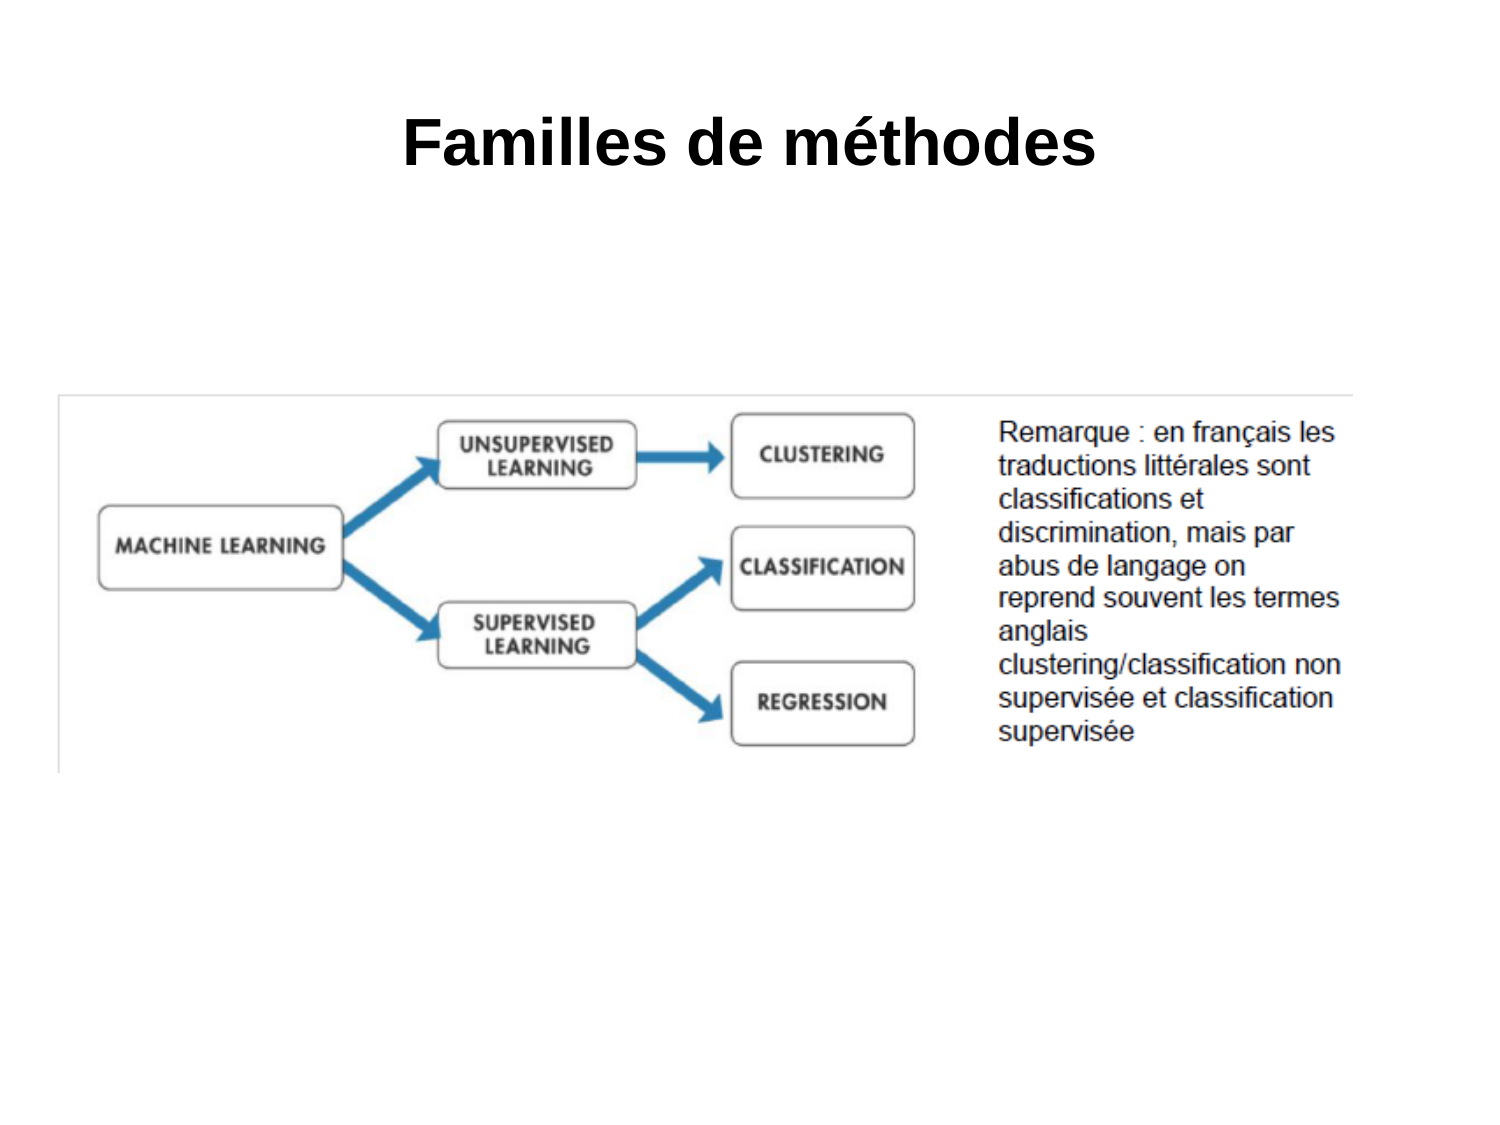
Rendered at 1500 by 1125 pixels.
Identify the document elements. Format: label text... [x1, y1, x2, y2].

title Familles de méthodes [75, 45, 1425, 233]
picture [52, 393, 1353, 774]
